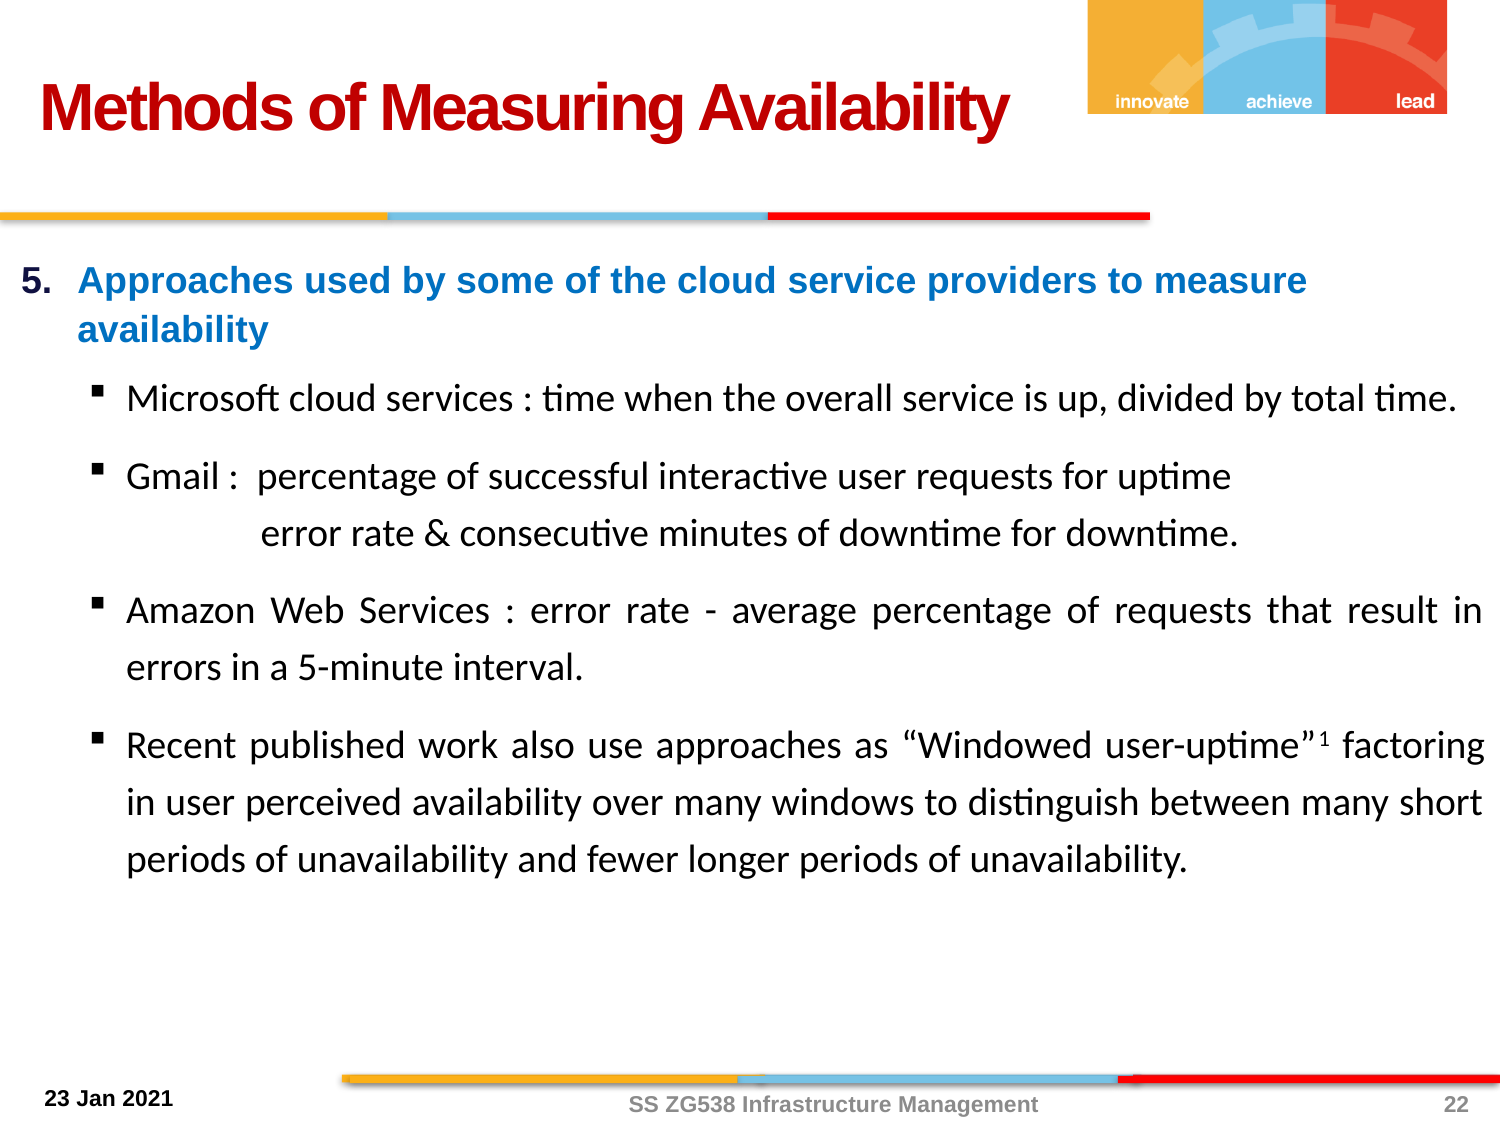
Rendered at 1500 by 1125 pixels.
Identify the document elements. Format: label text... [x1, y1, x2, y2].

list Methods of Measuring Availability [24, 0, 1113, 213]
picture [1113, 0, 1448, 114]
list Approaches used by some of the cloud service providers to measure availability Microsoft cloud services : time when the overall service is up, divided by total time. Gmail : percentage of successful interactive user requests for uptime error rate & consecutive minutes of downtime for downtime. Amazon Web Services : error rate - average percentage of requests that result in errors in a 5-minute interval. Recent published work also use approaches as “Windowed user-uptime”1 factoring in user perceived availability over many windows to distinguish between many short periods of unavailability and fewer longer periods of unavailability. [6, 243, 1500, 1042]
footer SS ZG538 Infrastructure Management [591, 1072, 1077, 1125]
slide_number 22 [1401, 1072, 1485, 1125]
